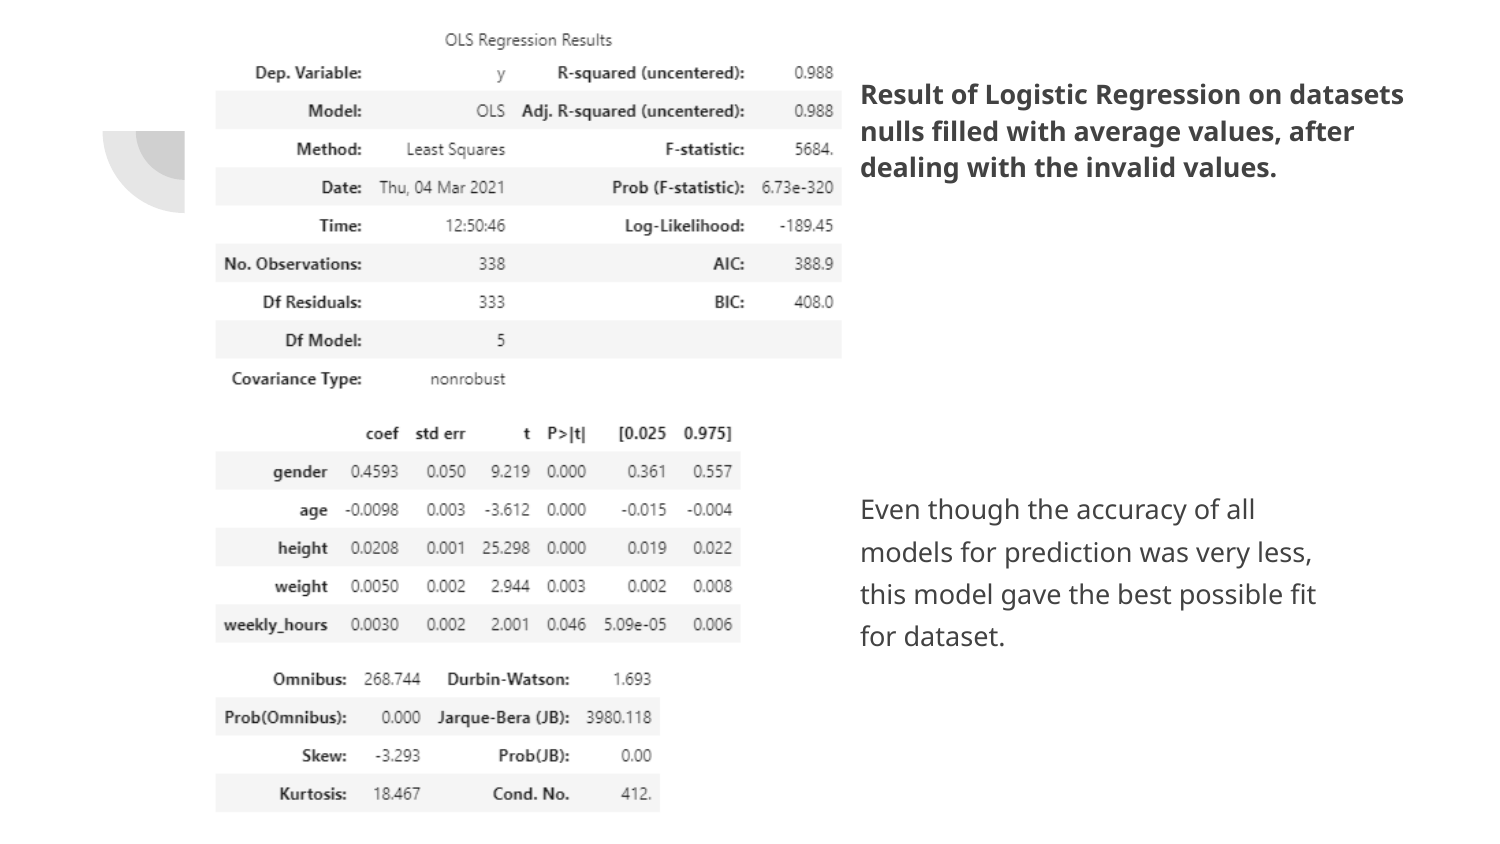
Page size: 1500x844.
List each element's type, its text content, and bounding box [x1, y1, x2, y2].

title Result of Logistic Regression on datasets nulls filled with average values, after dealing with the invalid values. [850, 61, 1422, 226]
list Even though the accuracy of all models for prediction was very less, this model gave the best possible fit for dataset. [850, 470, 1368, 744]
picture [209, 24, 846, 819]
